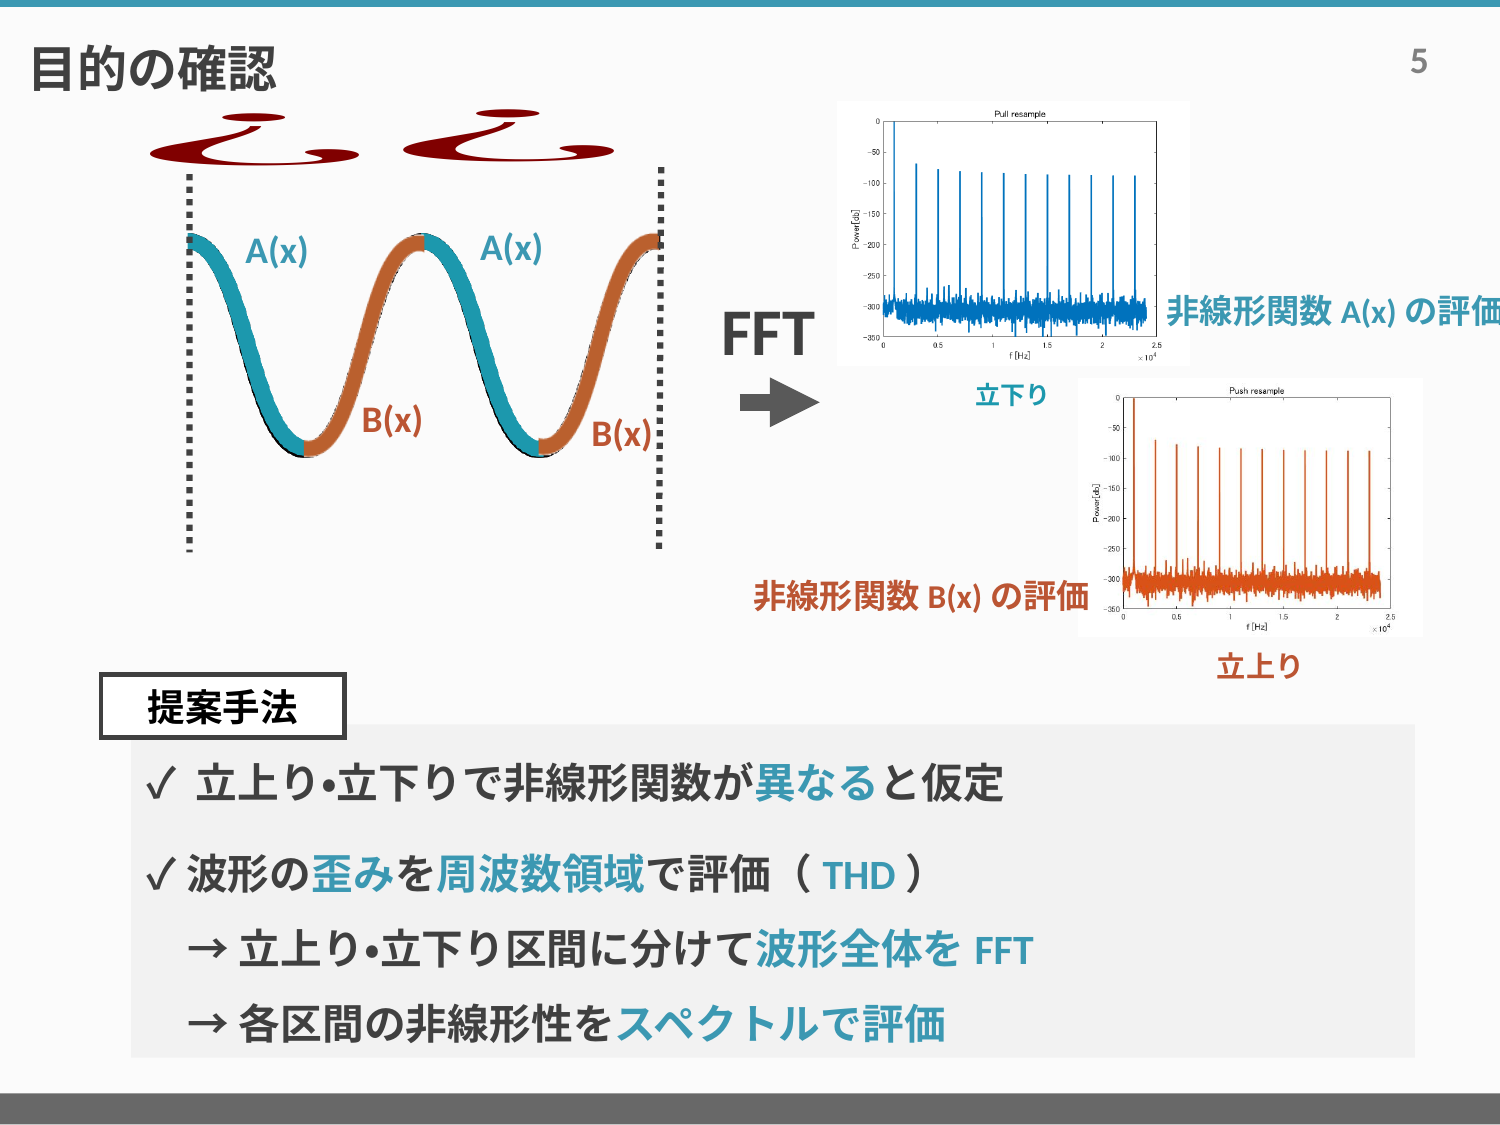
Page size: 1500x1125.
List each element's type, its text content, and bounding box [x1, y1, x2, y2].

text_box 立上り [1202, 638, 1320, 691]
title 目的の確認 [12, 12, 816, 106]
text_box 非線形関数A(x)の評価 [1190, 282, 1500, 337]
text_box 立下り [936, 366, 1091, 417]
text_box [187, 167, 662, 553]
picture [1078, 378, 1423, 638]
picture [837, 101, 1190, 366]
list ✓ 立上り・立下りで非線形関数が異なると仮定 ✓波形の歪みを周波数領域で評価（THD） → 立上り・立下り区間に分けて波形全体をFFT → 各区間の非線形性をスペクトルで評価 [131, 724, 1415, 1058]
text_box 非線形関数B(x)の評価 [738, 568, 1078, 623]
text_box 提案手法 [100, 673, 345, 739]
slide_number 5 [1395, 28, 1474, 90]
text_box FFT [701, 281, 835, 376]
text_box B(x) [662, 401, 668, 462]
